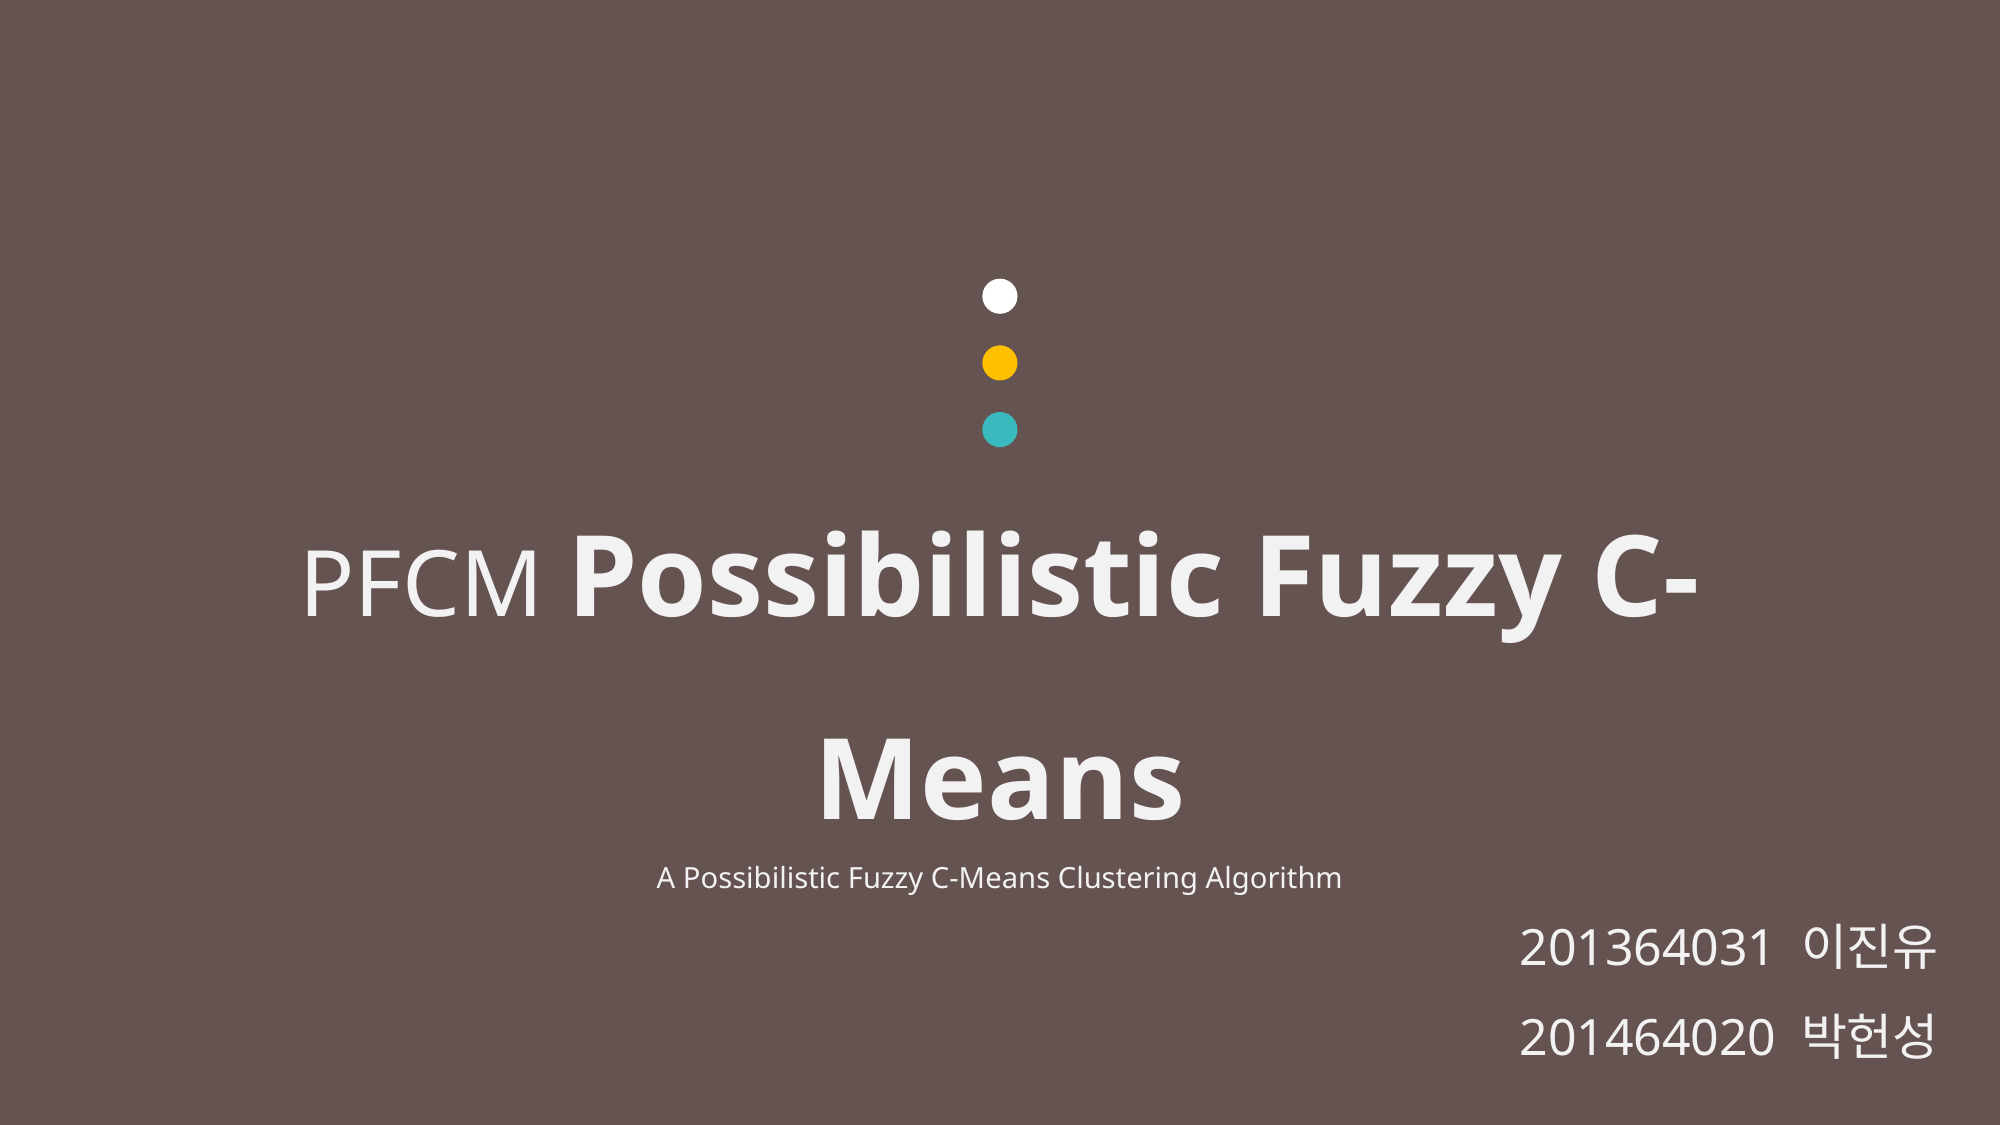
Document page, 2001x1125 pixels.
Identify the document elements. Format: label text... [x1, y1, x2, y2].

text_box [981, 277, 1019, 315]
text_box 201364031 이진유 201464020 박헌성 [1500, 877, 1958, 1073]
text_box PFCM Possibilistic Fuzzy C-Means A Possibilistic Fuzzy C-Means Clustering Algorithm [111, 429, 1889, 902]
text_box [981, 410, 1019, 449]
text_box [981, 344, 1019, 382]
